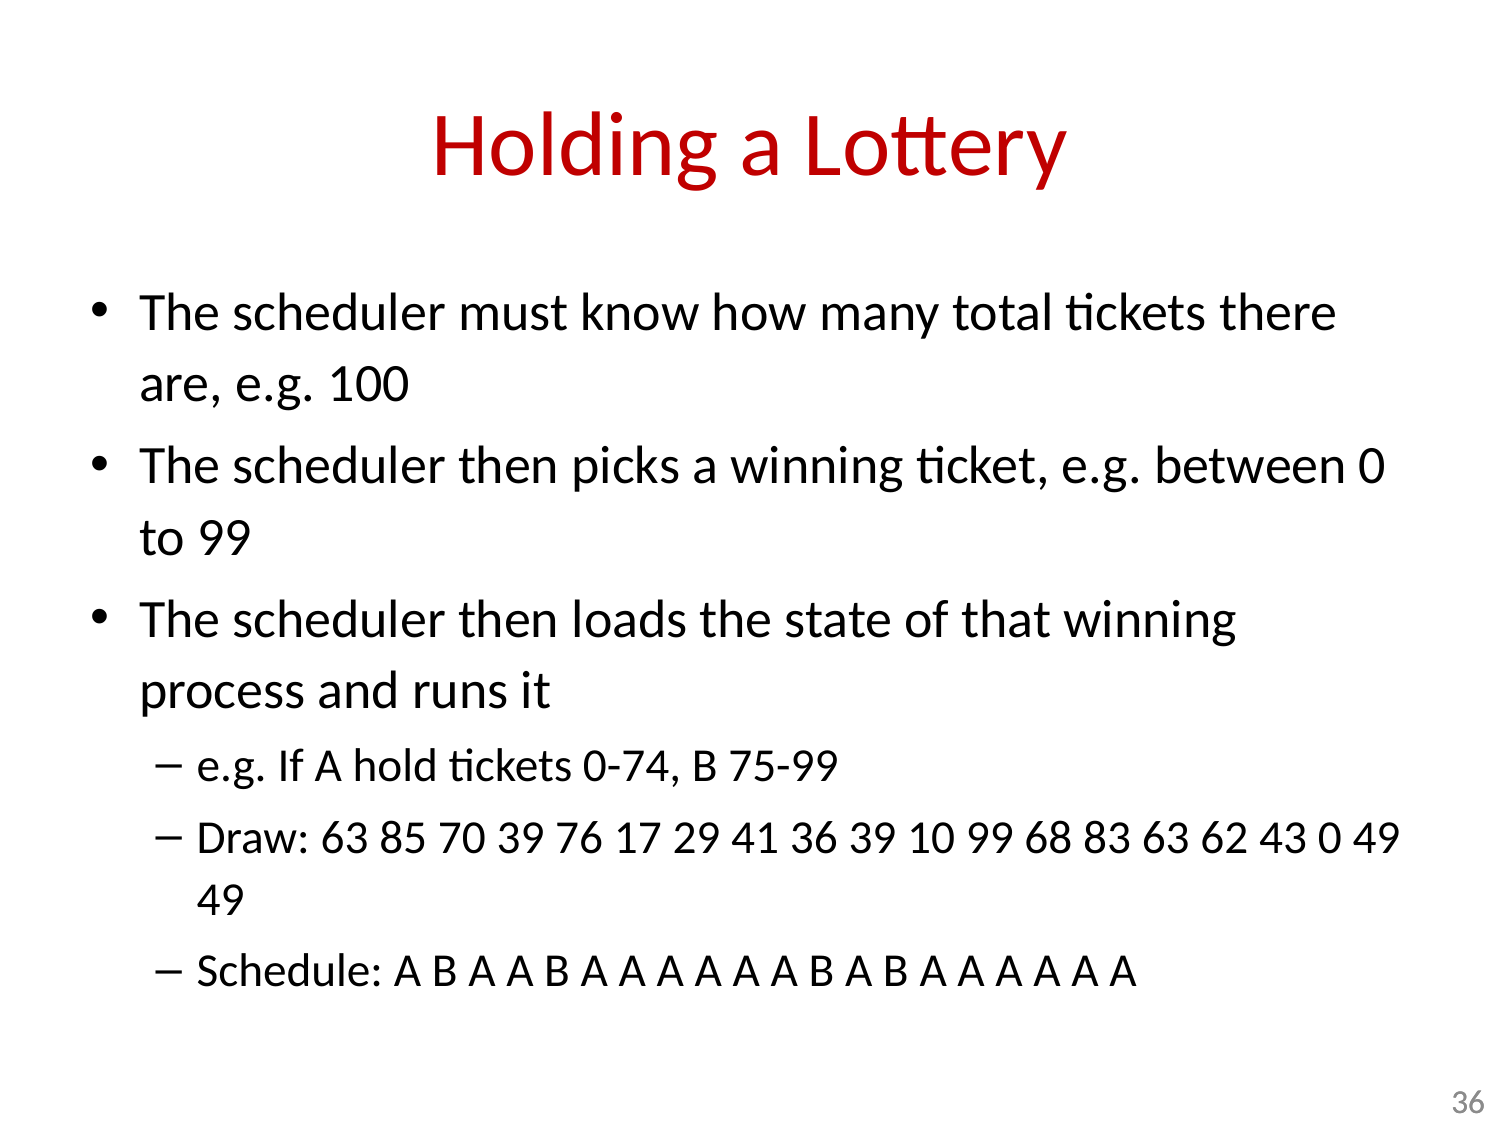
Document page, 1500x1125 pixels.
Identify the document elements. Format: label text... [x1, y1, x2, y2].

list The scheduler must know how many total tickets there are, e.g. 100 The scheduler then picks a winning ticket, e.g. between 0 to 99 The scheduler then loads the state of that winning process and runs it e.g. If A hold tickets 0-74, B 75-99 Draw: 63 85 70 39 76 17 29 41 36 39 10 99 68 83 63 62 43 0 49 49 Schedule: A B A A B A A A A A A B A B A A A A A A [75, 262, 1425, 1005]
title Holding a Lottery [75, 45, 1425, 233]
